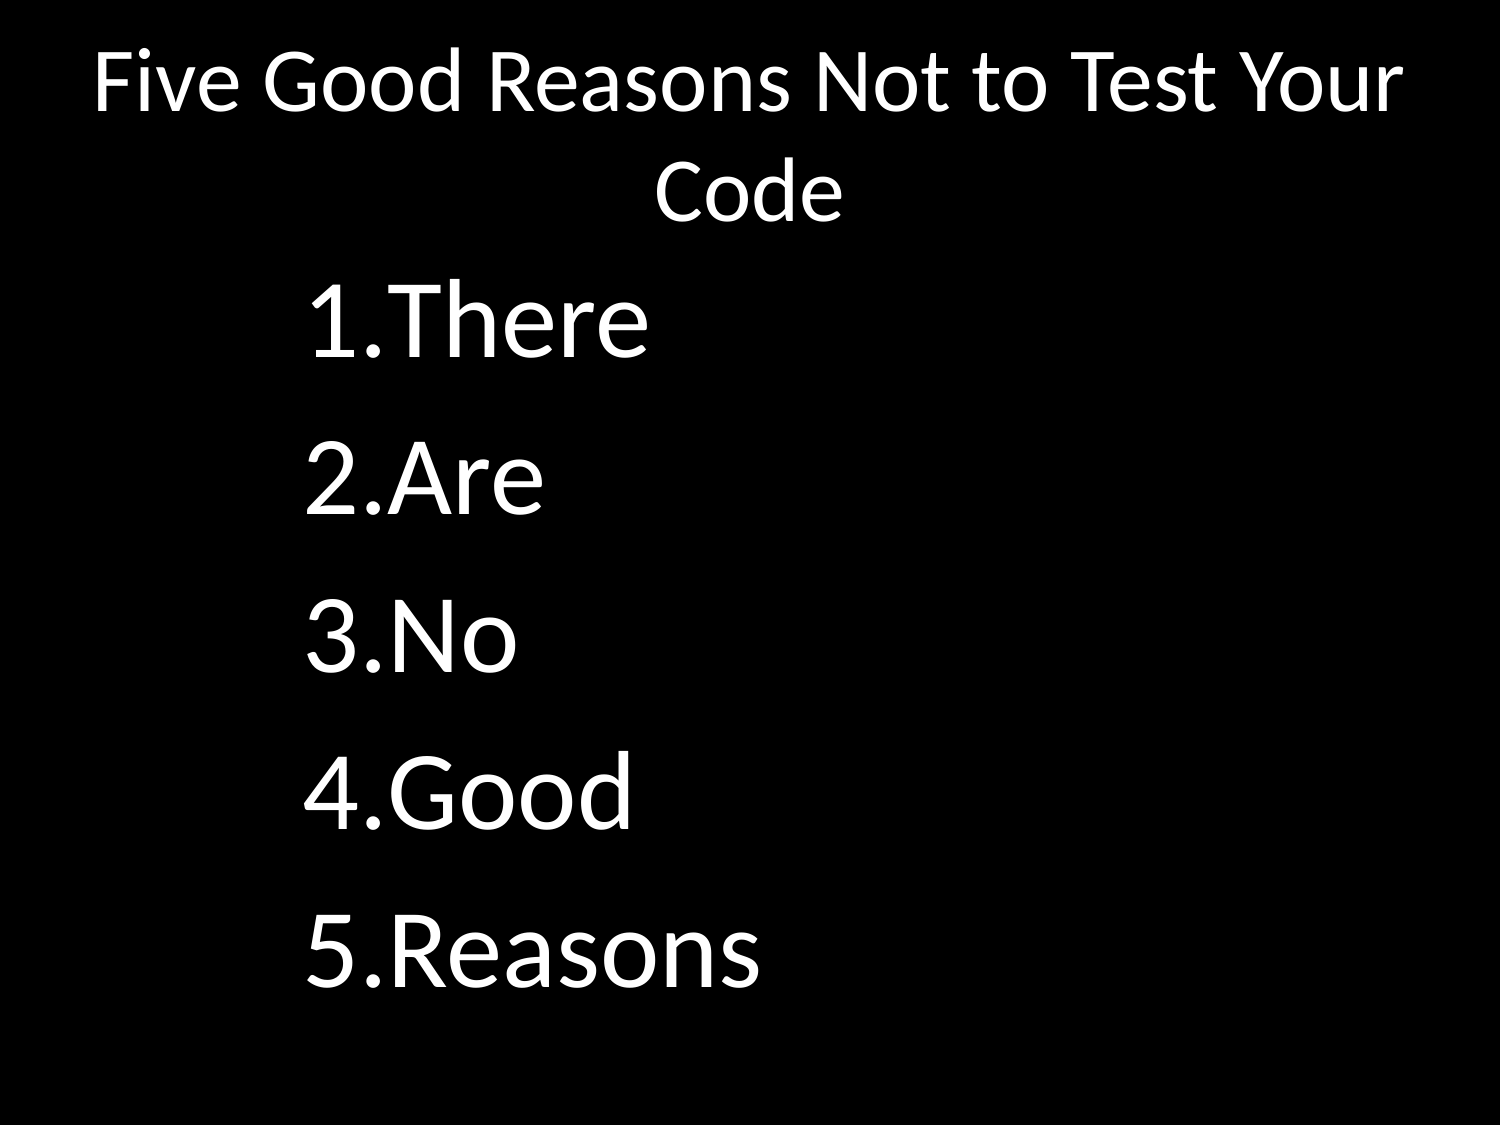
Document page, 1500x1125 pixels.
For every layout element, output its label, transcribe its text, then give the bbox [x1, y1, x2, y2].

text_box There Are No Good Reasons [287, 237, 1375, 980]
text_box Five Good Reasons Not to Test Your Code [74, 12, 1425, 200]
